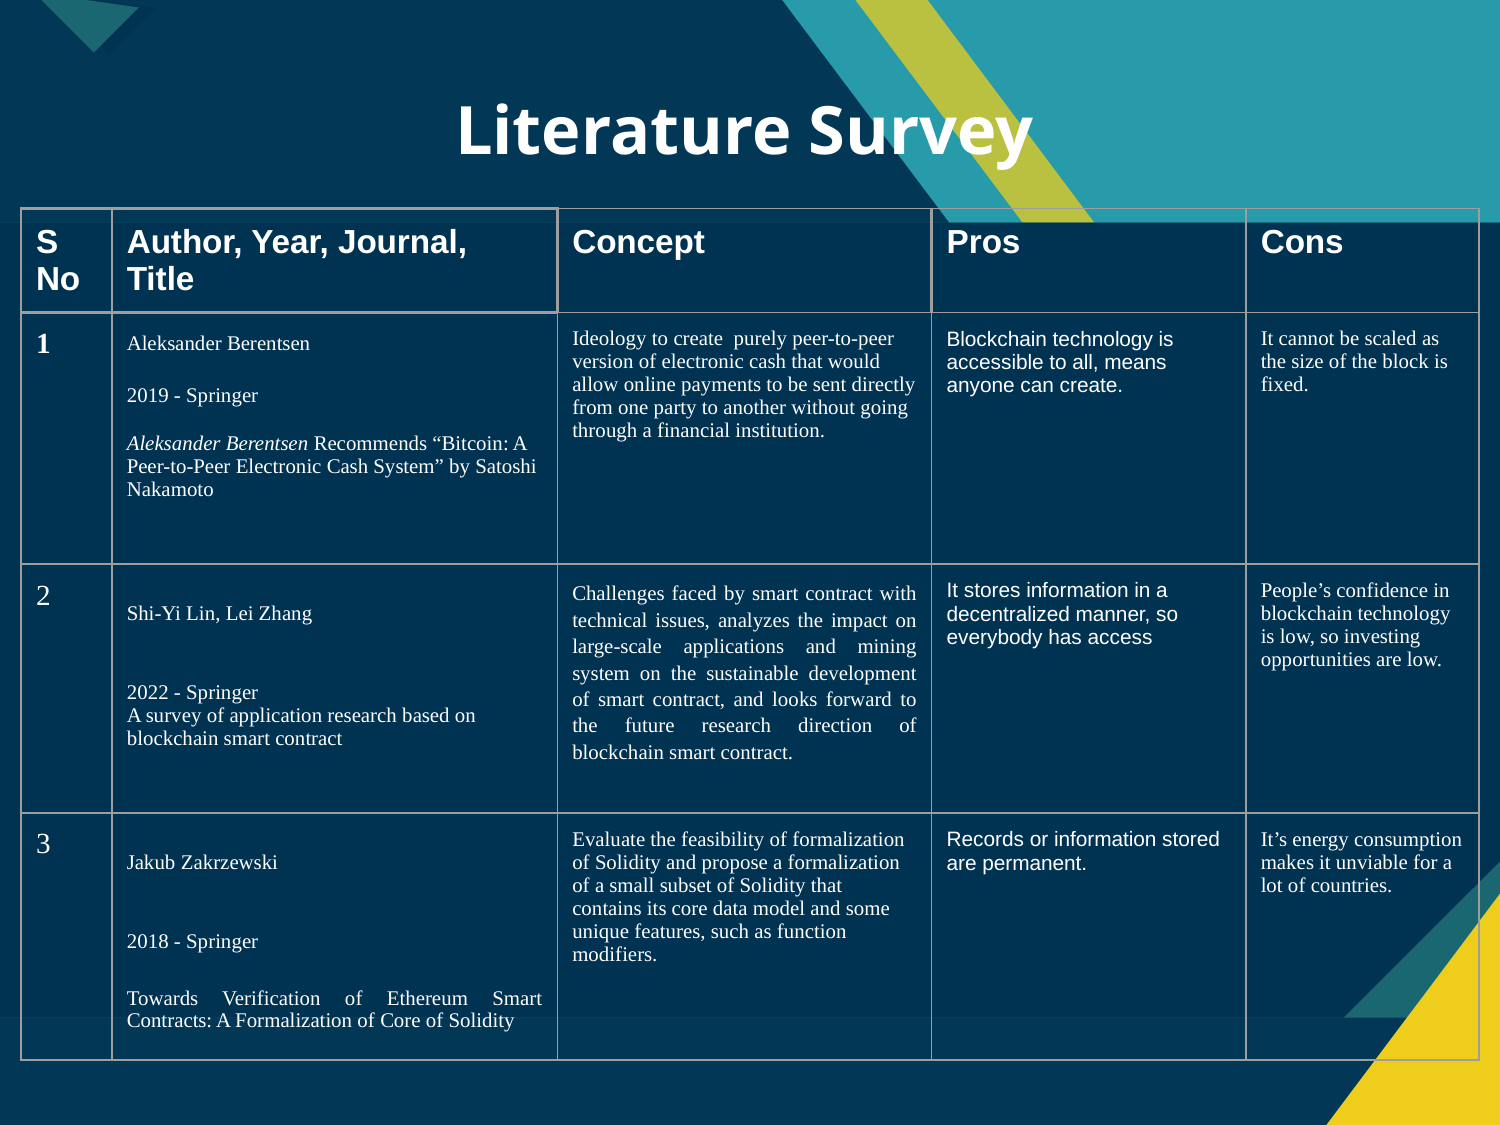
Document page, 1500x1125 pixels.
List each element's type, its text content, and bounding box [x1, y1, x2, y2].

table_cell Challenges faced by smart contract with technical issues, analyzes the impact on large-scale applications and mining system on the sustainable development of smart contract, and looks forward to the future research direction of blockchain smart contract. [558, 565, 931, 812]
table_cell It cannot be scaled as the size of the block is fixed. [1247, 313, 1478, 563]
table_cell Records or information stored are permanent. [932, 814, 1245, 1059]
table_cell It’s energy consumption makes it unviable for a lot of countries. [1247, 814, 1478, 1059]
table_cell People’s confidence in blockchain technology is low, so investing opportunities are low. [1247, 565, 1478, 812]
title Literature Survey [54, 89, 1435, 208]
table_cell 1 [22, 314, 111, 563]
table_header Cons [1247, 209, 1478, 312]
table_cell 3 [22, 814, 111, 1059]
table_cell Jakub Zakrzewski 2018 - Springer Towards Verification of Ethereum Smart Contracts: A Formalization of Core of Solidity [113, 814, 557, 1059]
table_cell Evaluate the feasibility of formalization of Solidity and propose a formalization of a small subset of Solidity that contains its core data model and some unique features, such as function modifiers. [558, 814, 931, 1059]
table_cell Blockchain technology is accessible to all, means anyone can create. [932, 313, 1245, 563]
table_cell Shi-Yi Lin, Lei Zhang 2022 - Springer A survey of application research based on blockchain smart contract [113, 565, 557, 812]
table_cell Aleksander Berentsen 2019 - Springer Aleksander Berentsen Recommends “Bitcoin: A Peer-to-Peer Electronic Cash System” by Satoshi Nakamoto [113, 314, 557, 563]
table_header Author, Year, Journal, Title [113, 210, 556, 311]
table_cell Ideology to create purely peer-to-peer version of electronic cash that would allow online payments to be sent directly from one party to another without going through a financial institution. [558, 313, 931, 563]
table_header Pros [933, 209, 1245, 312]
table_cell It stores information in a decentralized manner, so everybody has access [932, 565, 1245, 812]
table_cell 2 [22, 565, 111, 812]
table_header Concept [559, 209, 930, 312]
table_header S No [22, 210, 111, 311]
